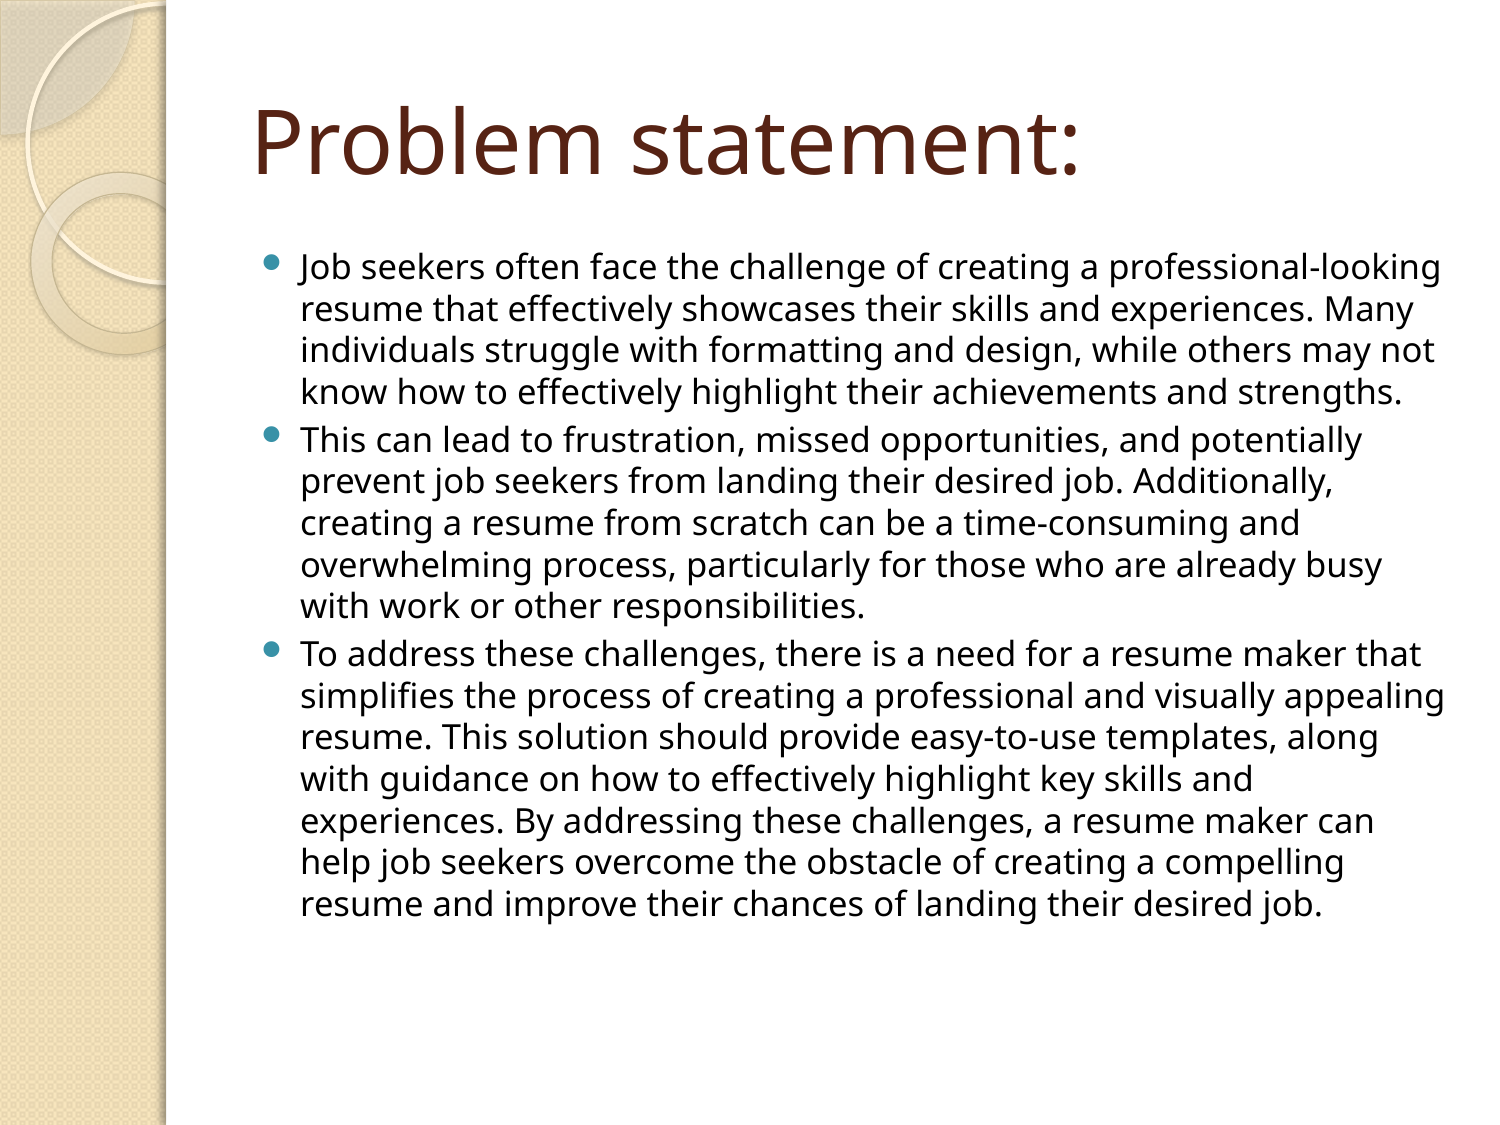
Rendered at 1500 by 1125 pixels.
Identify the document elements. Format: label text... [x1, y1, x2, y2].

title Problem statement: [235, 45, 1466, 233]
list Job seekers often face the challenge of creating a professional-looking resume that effectively showcases their skills and experiences. Many individuals struggle with formatting and design, while others may not know how to effectively highlight their achievements and strengths. This can lead to frustration, missed opportunities, and potentially prevent job seekers from landing their desired job. Additionally, creating a resume from scratch can be a time-consuming and overwhelming process, particularly for those who are already busy with work or other responsibilities. To address these challenges, there is a need for a resume maker that simplifies the process of creating a professional and visually appealing resume. This solution should provide easy-to-use templates, along with guidance on how to effectively highlight key skills and experiences. By addressing these challenges, a resume maker can help job seekers overcome the obstacle of creating a compelling resume and improve their chances of landing their desired job. [235, 237, 1466, 1025]
